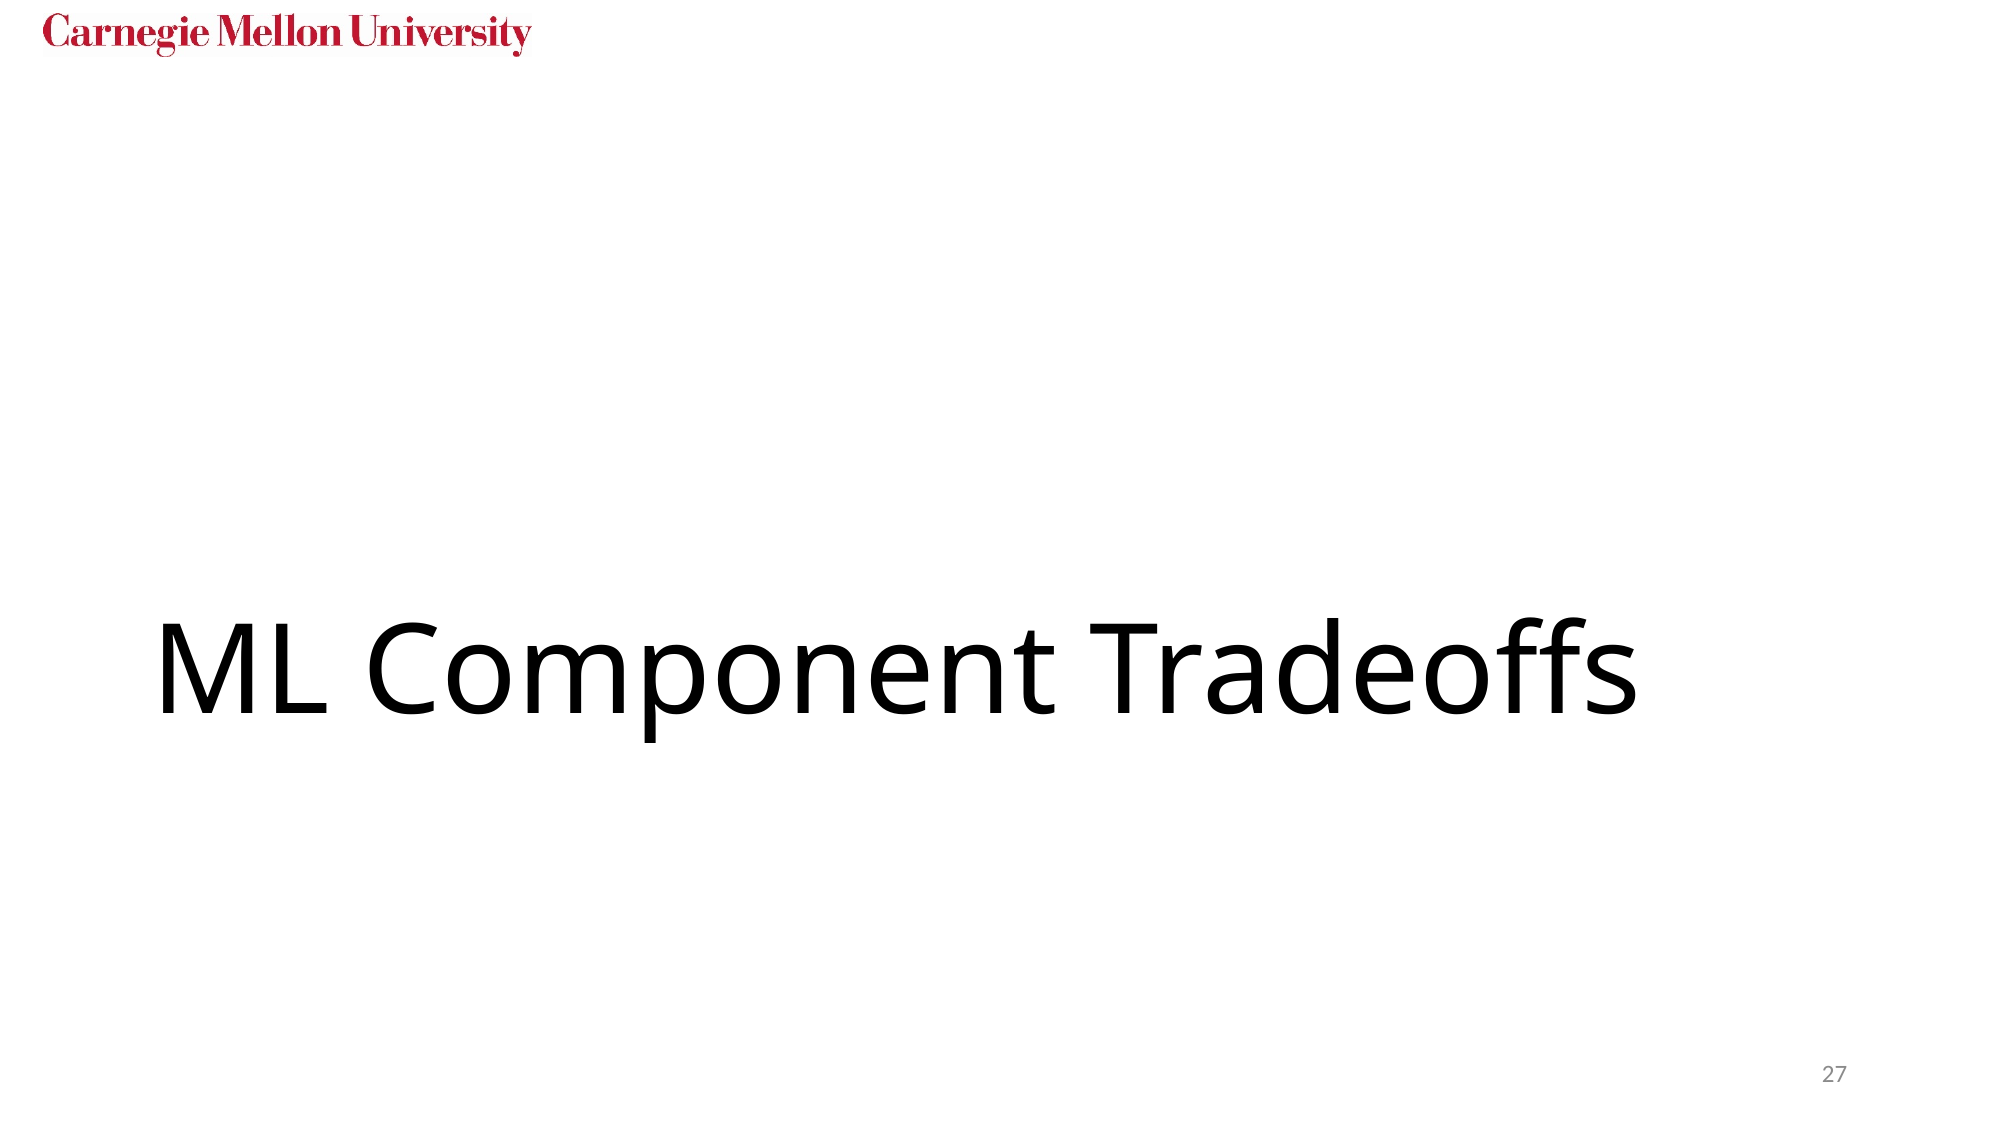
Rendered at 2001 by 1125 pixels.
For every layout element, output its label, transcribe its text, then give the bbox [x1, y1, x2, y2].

title ML Component Tradeoffs [136, 280, 1862, 749]
picture [43, 13, 532, 57]
slide_number 27 [1412, 1042, 1863, 1103]
